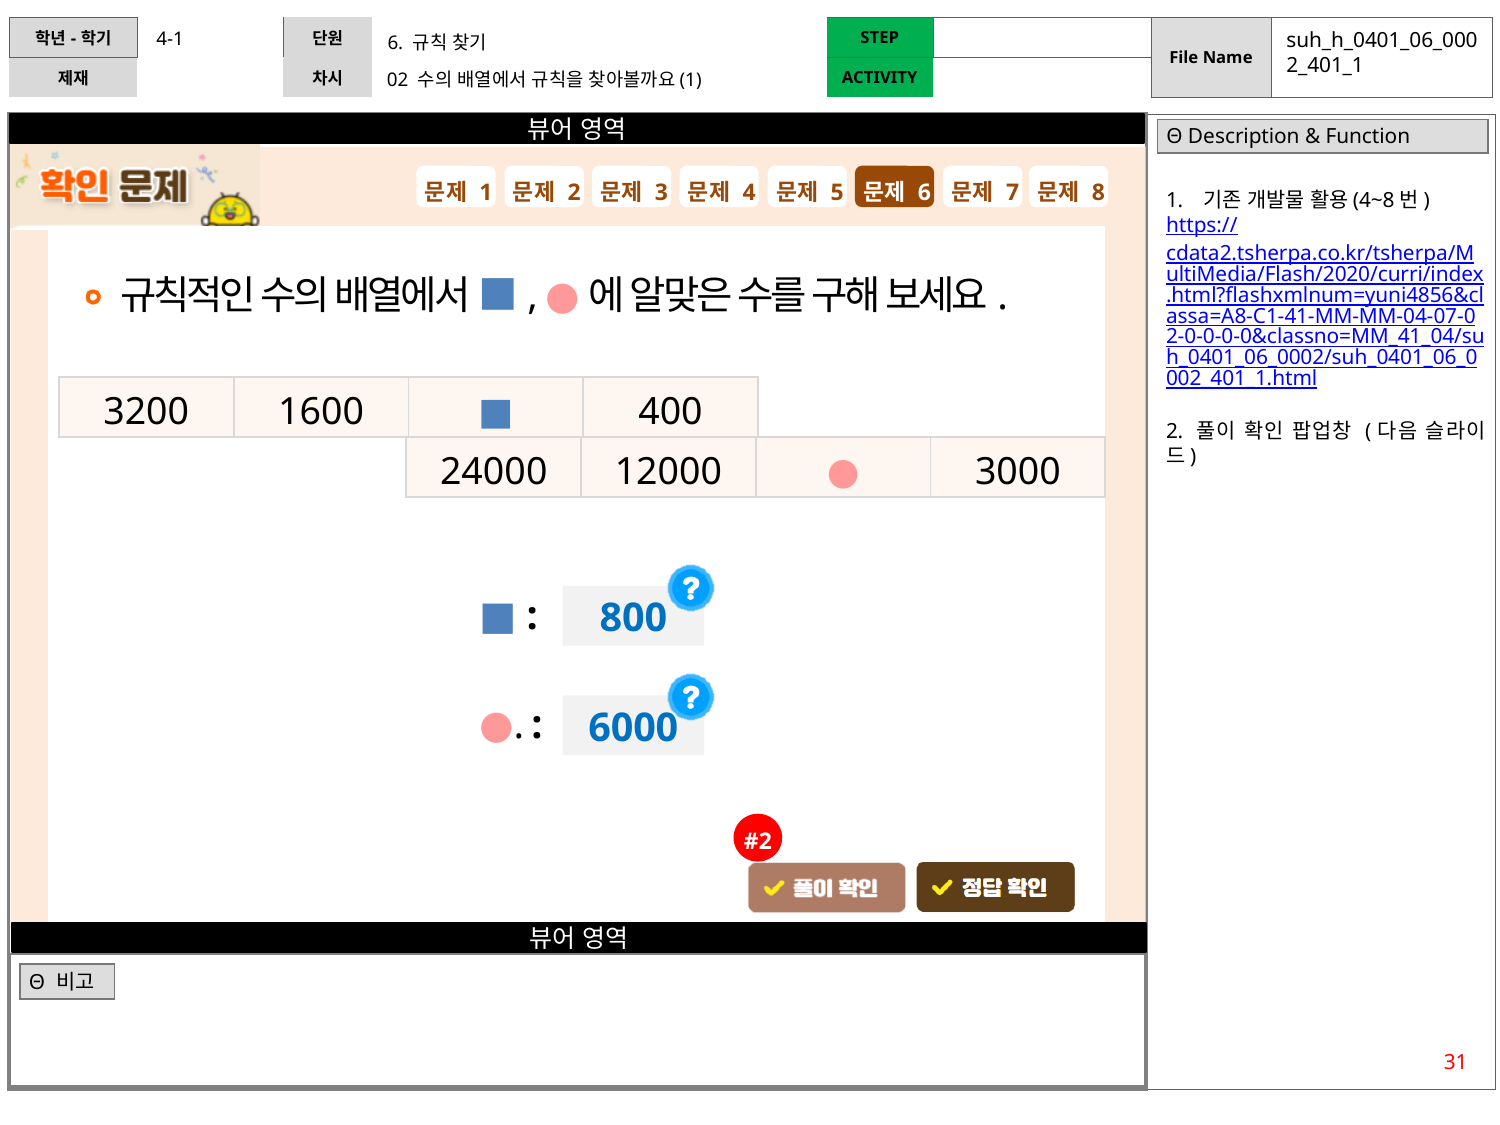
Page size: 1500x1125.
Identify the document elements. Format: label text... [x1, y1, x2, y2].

text_box 6. 규칙 찾기 [372, 23, 828, 48]
text_box suh_h_0401_06_0002_401_1 [1271, 18, 1500, 84]
picture [661, 558, 721, 618]
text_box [409, 156, 1132, 209]
picture [915, 858, 1078, 913]
table_header Θ Description & Function [1158, 120, 1487, 152]
text_box 02 수의 배열에서 규칙을 찾아볼까요(1) [372, 60, 821, 96]
table_header 3200 [60, 378, 233, 436]
table_header 24000 [407, 438, 580, 496]
text_box 800 [562, 585, 705, 646]
text_box 6000 [562, 695, 705, 756]
table_header 12000 [582, 438, 755, 496]
text_box 4-1 [141, 18, 284, 55]
picture [82, 285, 103, 307]
text_box 규칙적인 수의 배열에서 ■, ●에 알맞은 수를 구해 보세요. [105, 263, 1109, 326]
picture [10, 144, 260, 230]
table_header ● [757, 438, 930, 496]
text_box #2 [731, 811, 785, 861]
picture [746, 860, 906, 915]
table_header ■ [409, 378, 582, 436]
table_header 1600 [235, 378, 408, 436]
text_box 기존 개발물 활용(4~8번) https://cdata2.tsherpa.co.kr/tsherpa/MultiMedia/Flash/2020/curri/index.html?flashxmlnum=yuni4856&classa=A8-C1-41-MM-MM-04-07-02-0-0-0-0&classno=MM_41_04/suh_0401_06_0002/suh_0401_06_0002_401_1.html 2. 풀이 확인 팝업창 (다음 슬라이드) [1151, 179, 1500, 376]
table_header 3000 [931, 438, 1104, 496]
text_box ●. : [464, 692, 592, 755]
table_header 400 [584, 378, 757, 436]
picture [661, 668, 721, 727]
text_box ■ : [464, 582, 592, 645]
